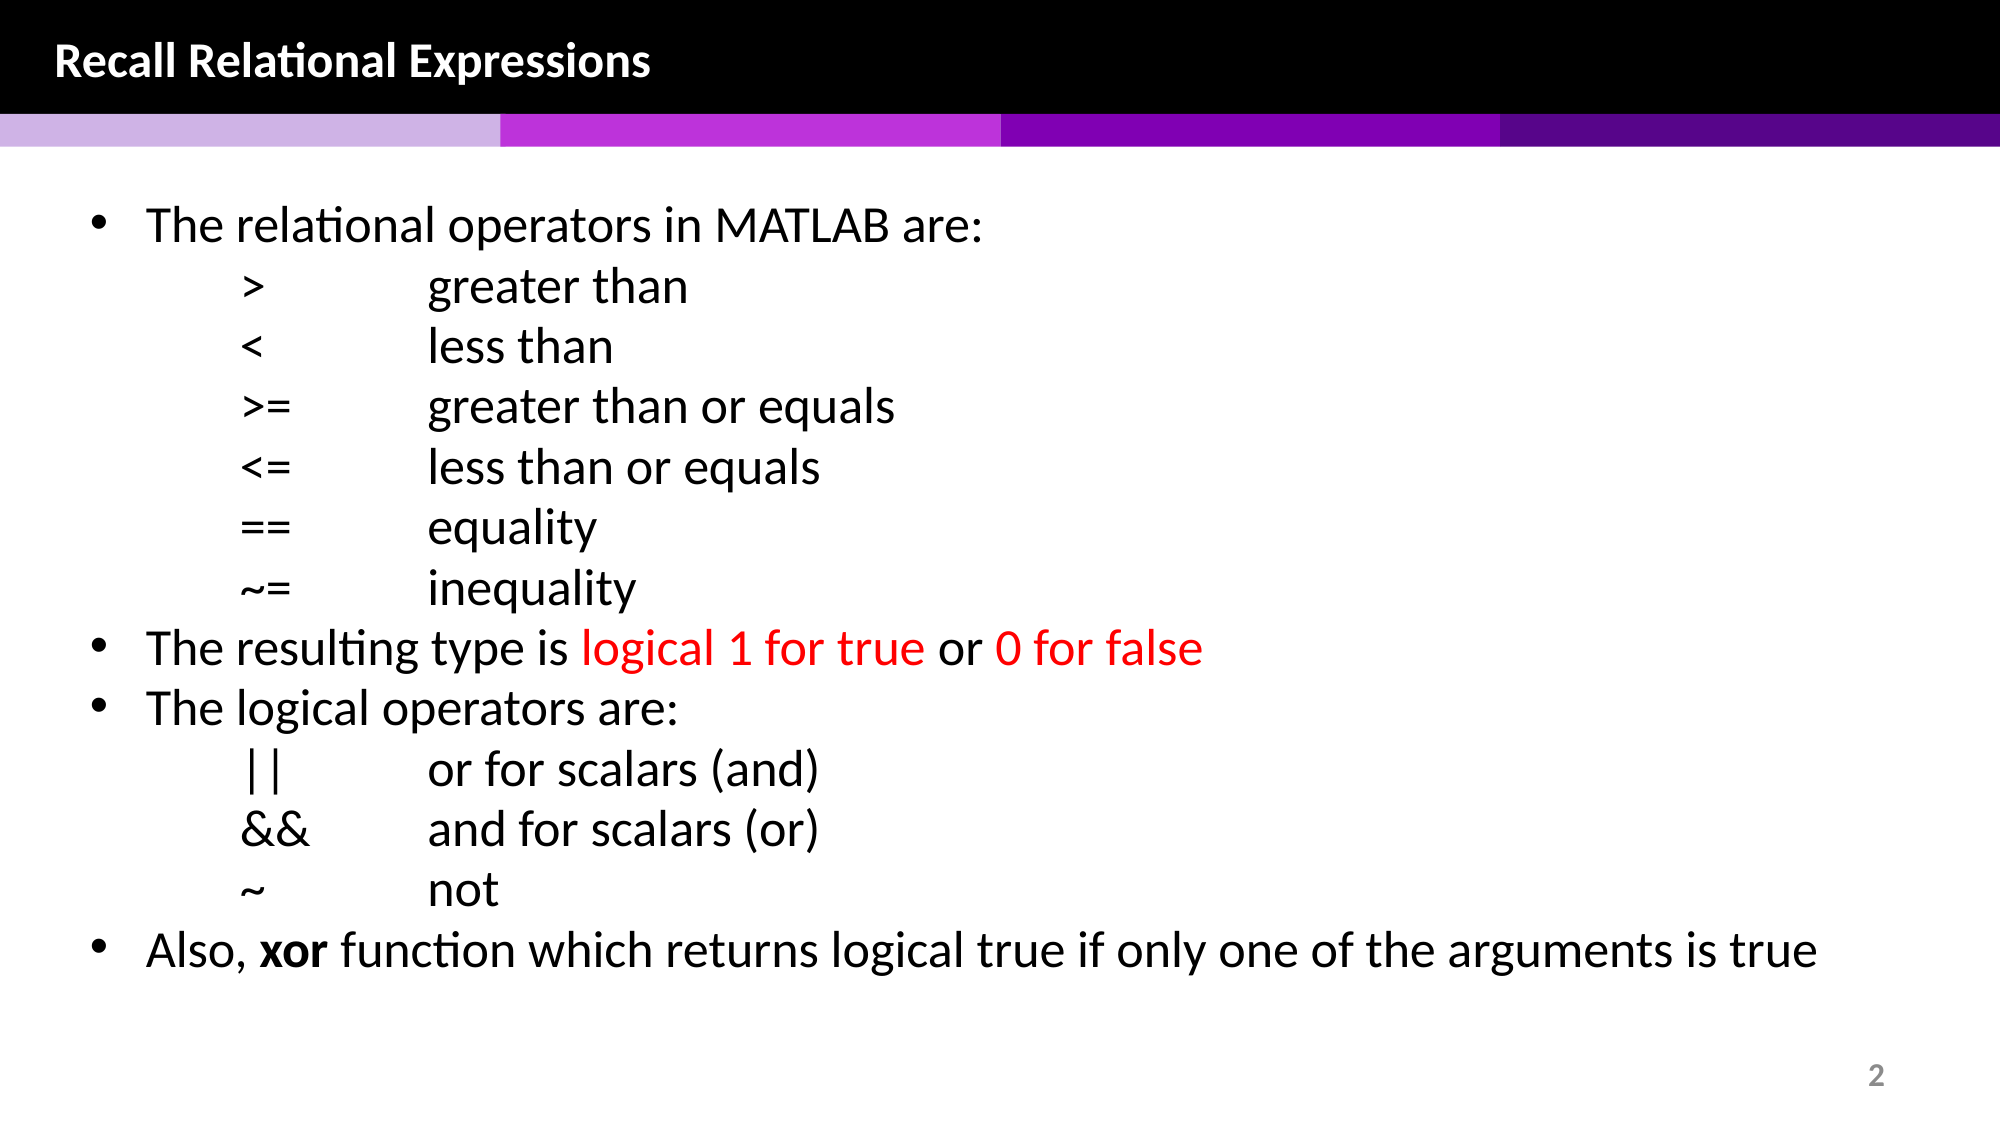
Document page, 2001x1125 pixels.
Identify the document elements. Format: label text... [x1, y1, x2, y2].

text_box The relational operators in MATLAB are: > greater than < less than >= greater than or equals <= less than or equals == equality ~= inequality The resulting type is logical 1 for true or 0 for false The logical operators are: || or for scalars (and) && and for scalars (or) ~ not Also, xor function which returns logical true if only one of the arguments is true [74, 195, 1893, 916]
list Recall Relational Expressions [39, 1, 1964, 114]
